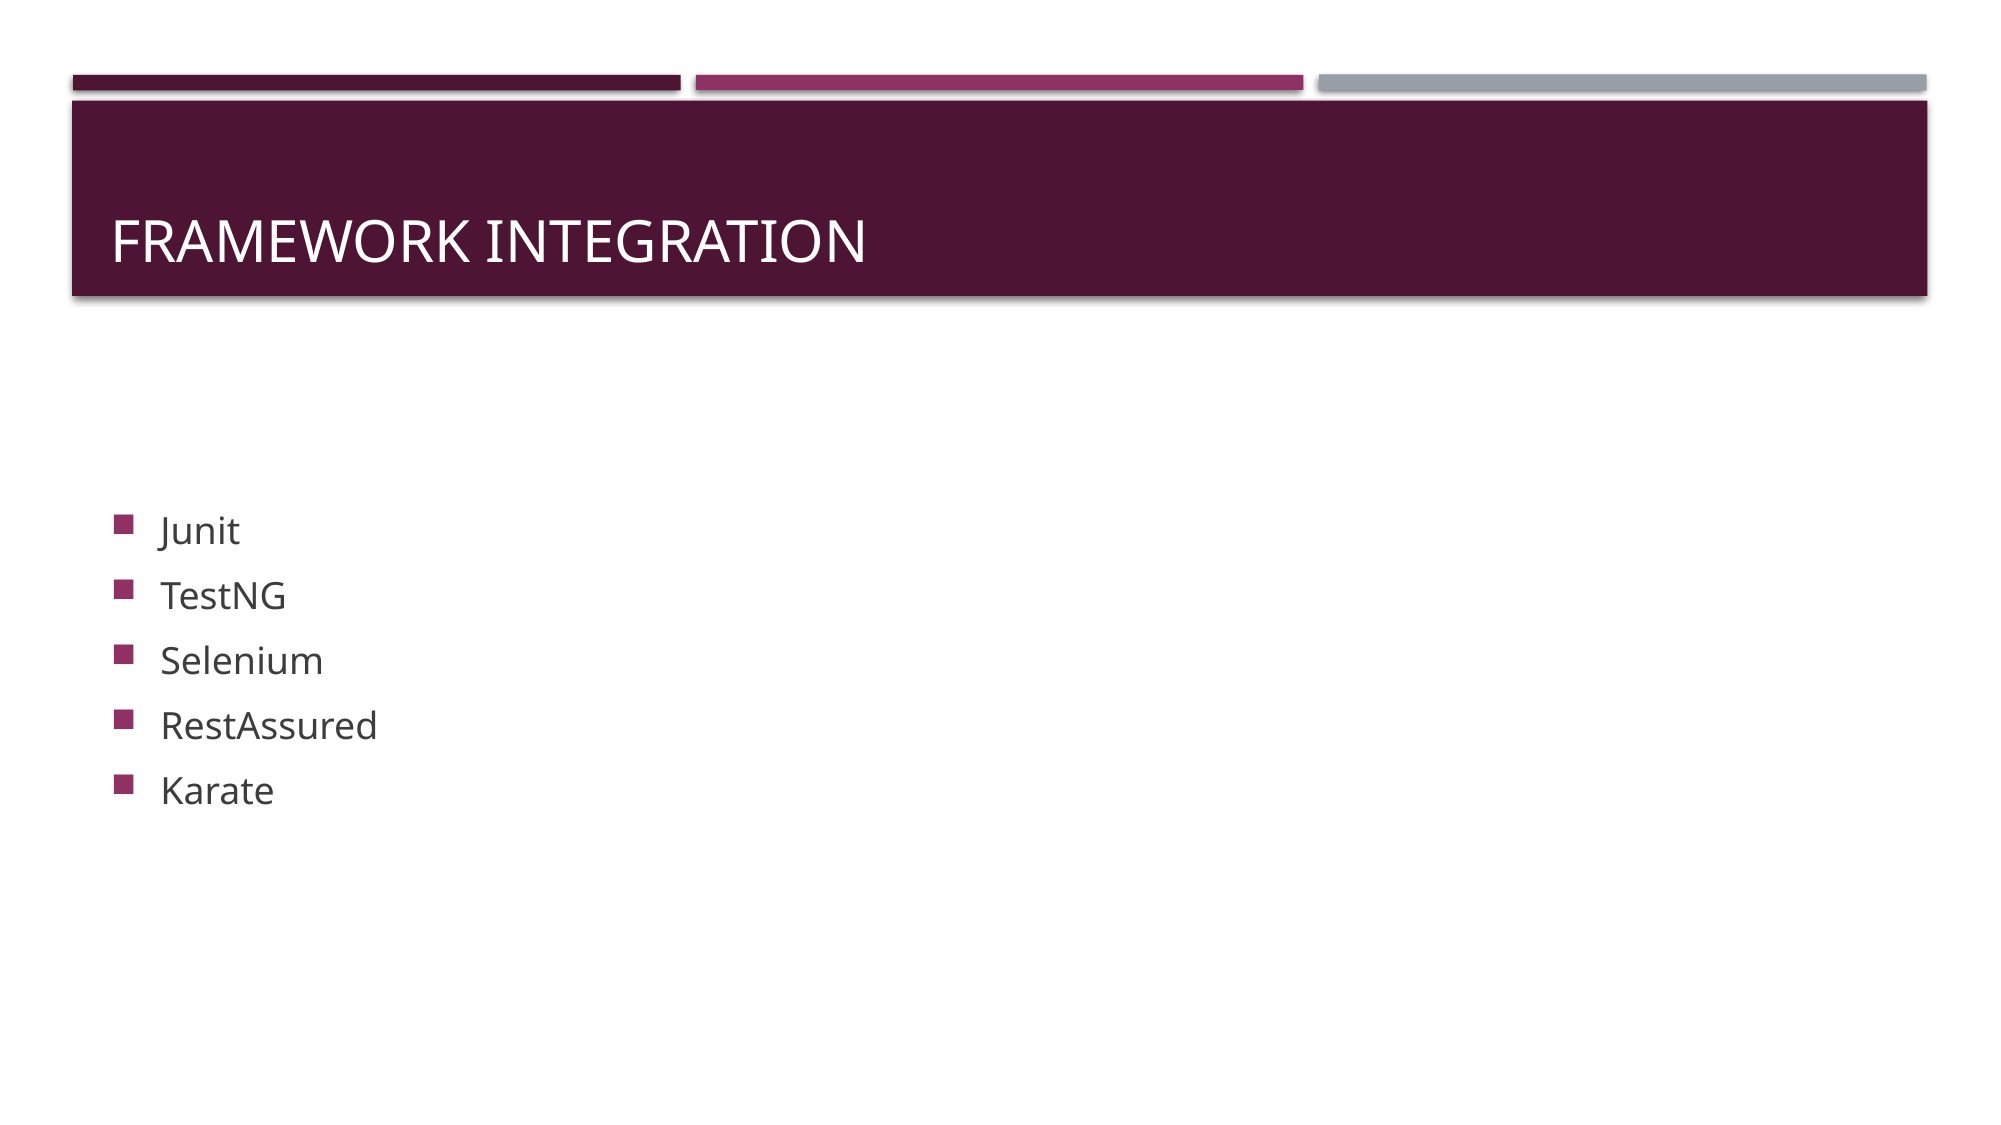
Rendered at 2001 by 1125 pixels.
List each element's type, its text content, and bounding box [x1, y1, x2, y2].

title Framework integration [95, 115, 1905, 282]
list Junit TestNG Selenium RestAssured Karate [95, 357, 1905, 962]
